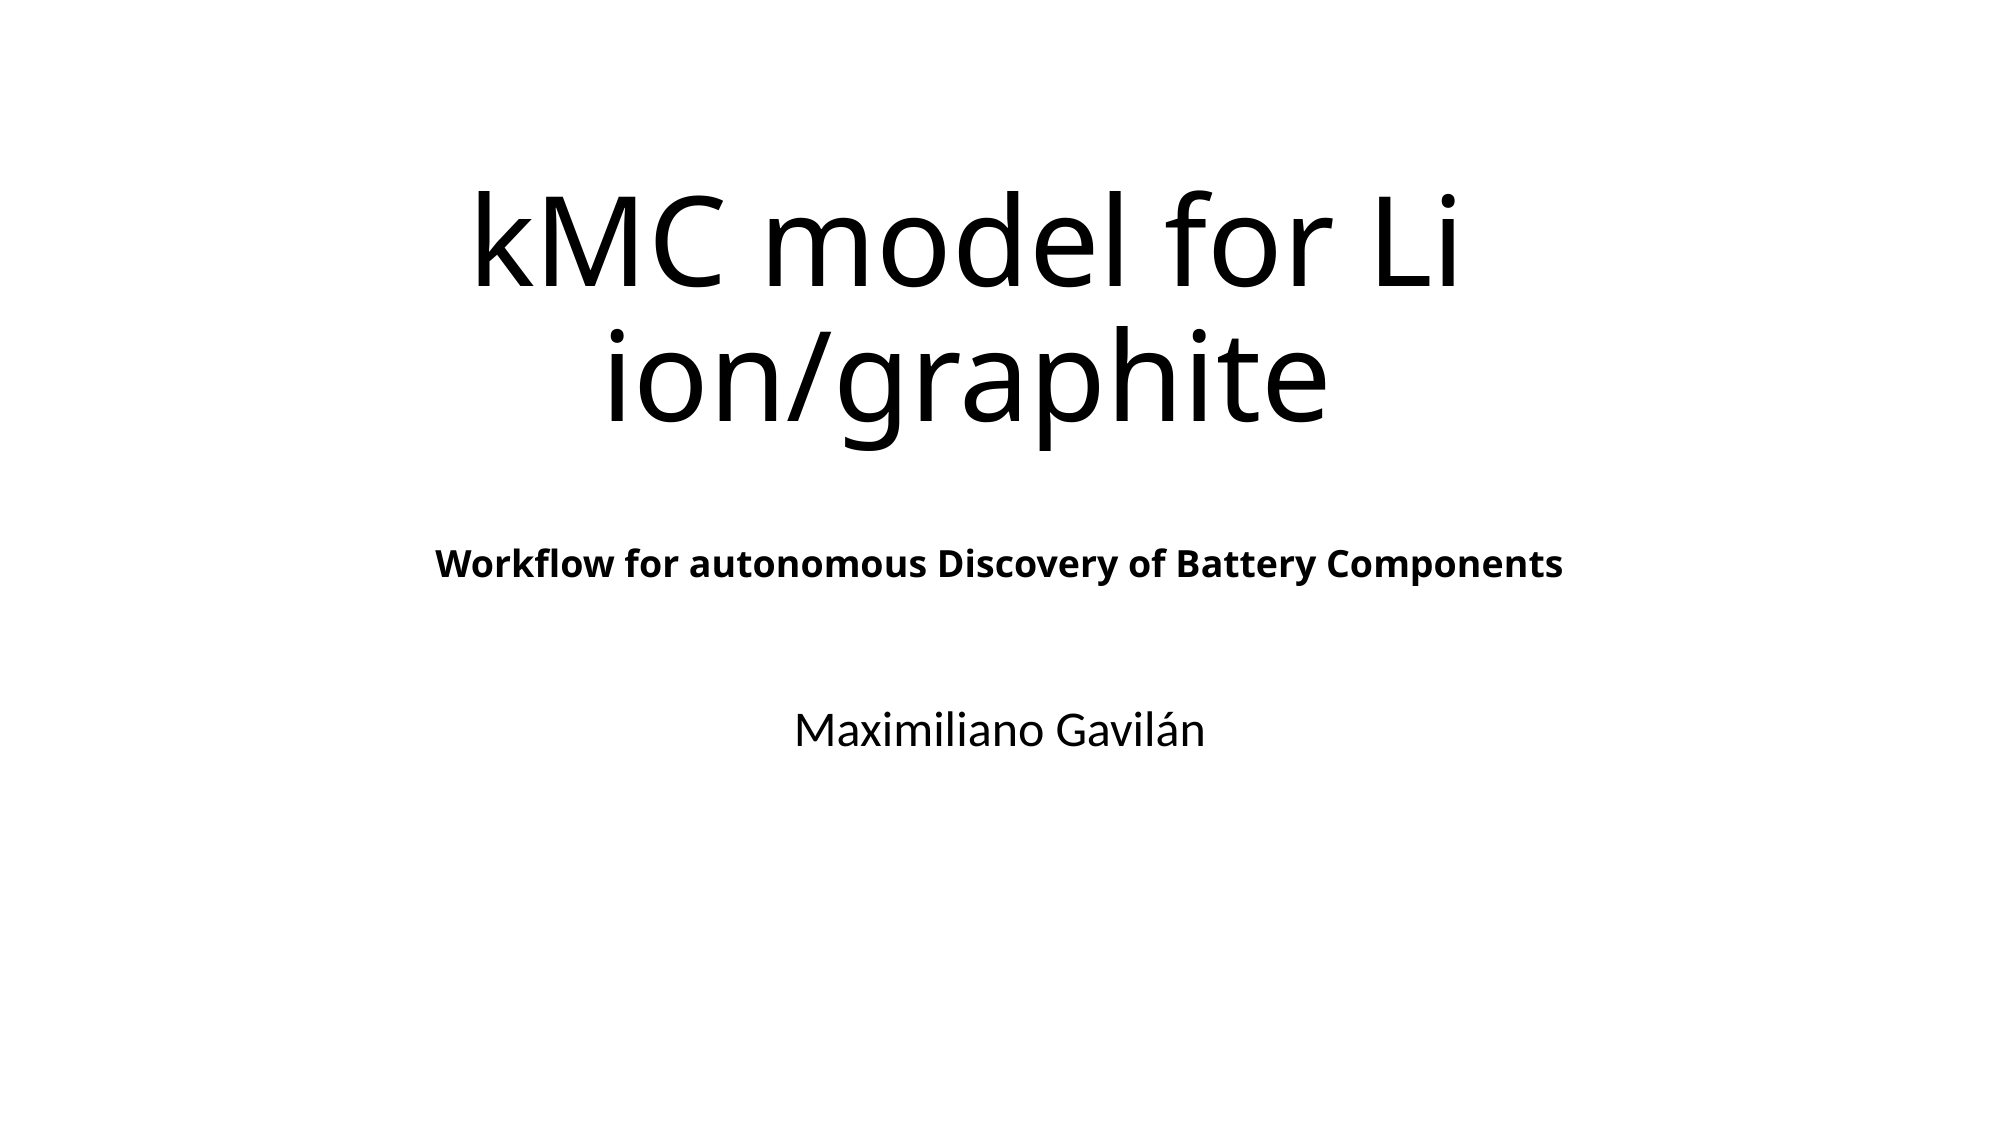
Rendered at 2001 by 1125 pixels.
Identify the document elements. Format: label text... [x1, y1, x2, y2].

text_box Workflow for autonomous Discovery of Battery Components [420, 532, 1580, 592]
subtitle Maximiliano Gavilán [249, 695, 1750, 968]
title kMC model for Li ion/graphite [216, 64, 1717, 456]
